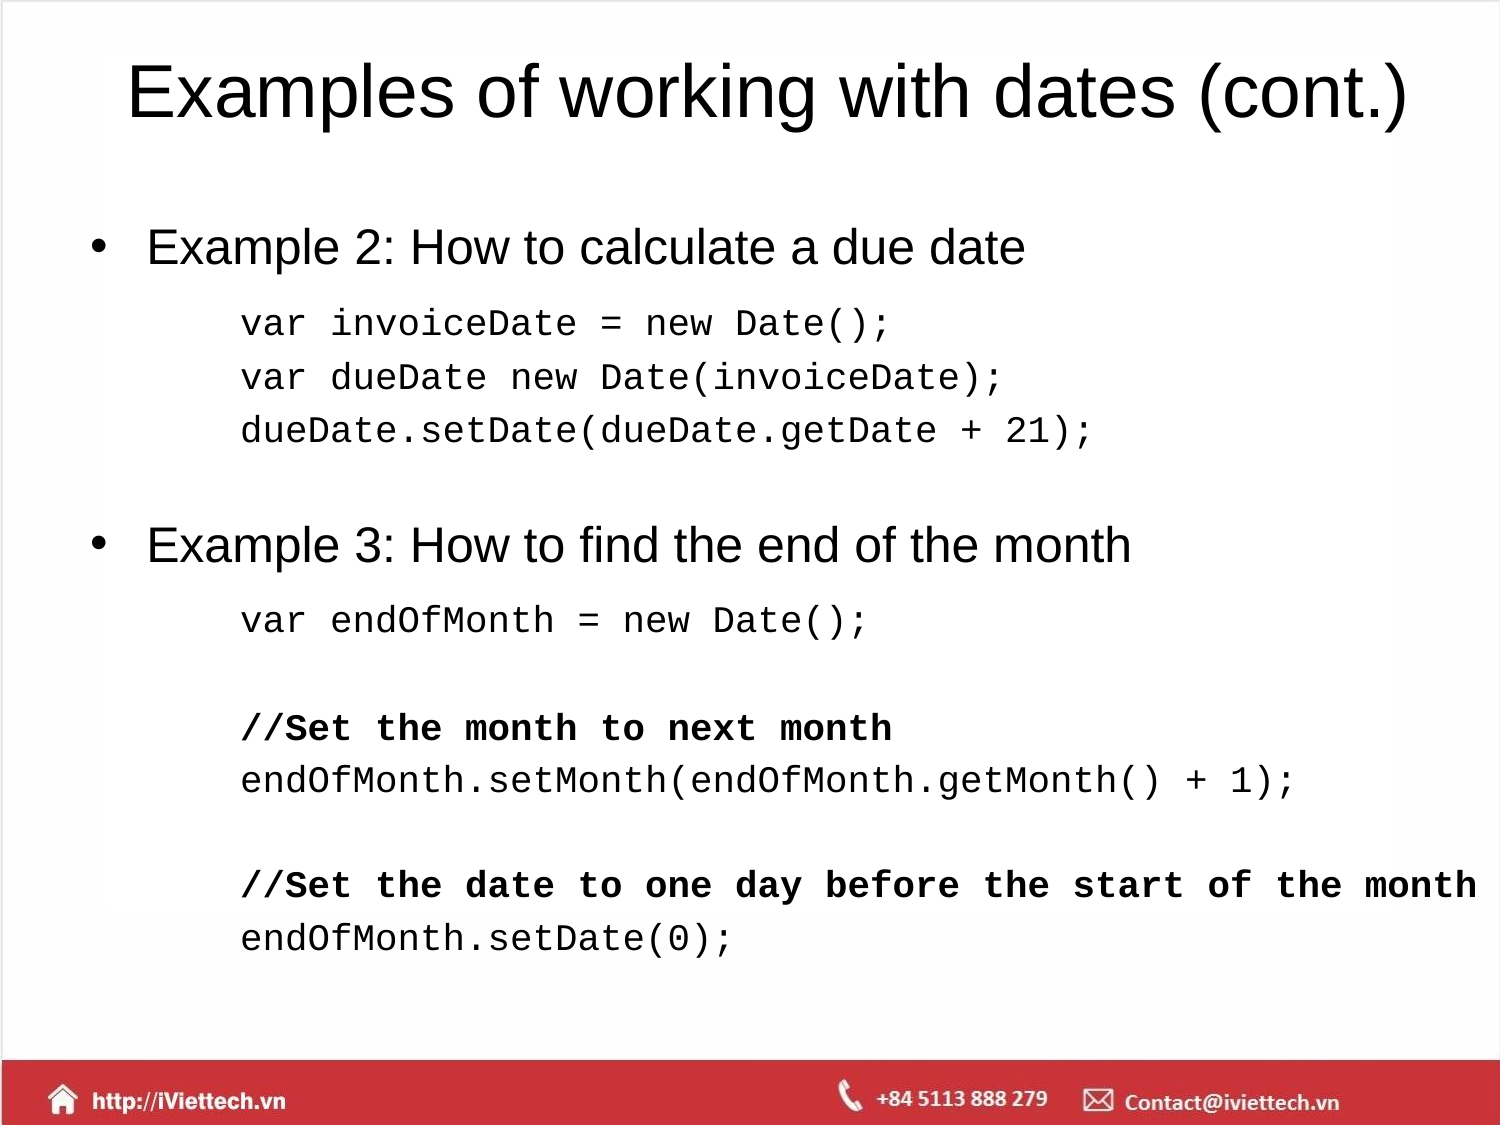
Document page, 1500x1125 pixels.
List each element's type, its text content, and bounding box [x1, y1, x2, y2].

title Examples of working with dates (cont.) [75, 12, 1463, 163]
picture [0, 0, 1500, 1125]
list Example 2: How to calculate a due date var invoiceDate = new Date(); var dueDate new Date(invoiceDate); dueDate.setDate(dueDate.getDate + 21); Example 3: How to find the end of the month var endOfMonth = new Date(); //Set the month to next month endOfMonth.setMonth(endOfMonth.getMonth() + 1); //Set the date to one day before the start of the month endOfMonth.setDate(0); [75, 207, 1500, 1038]
